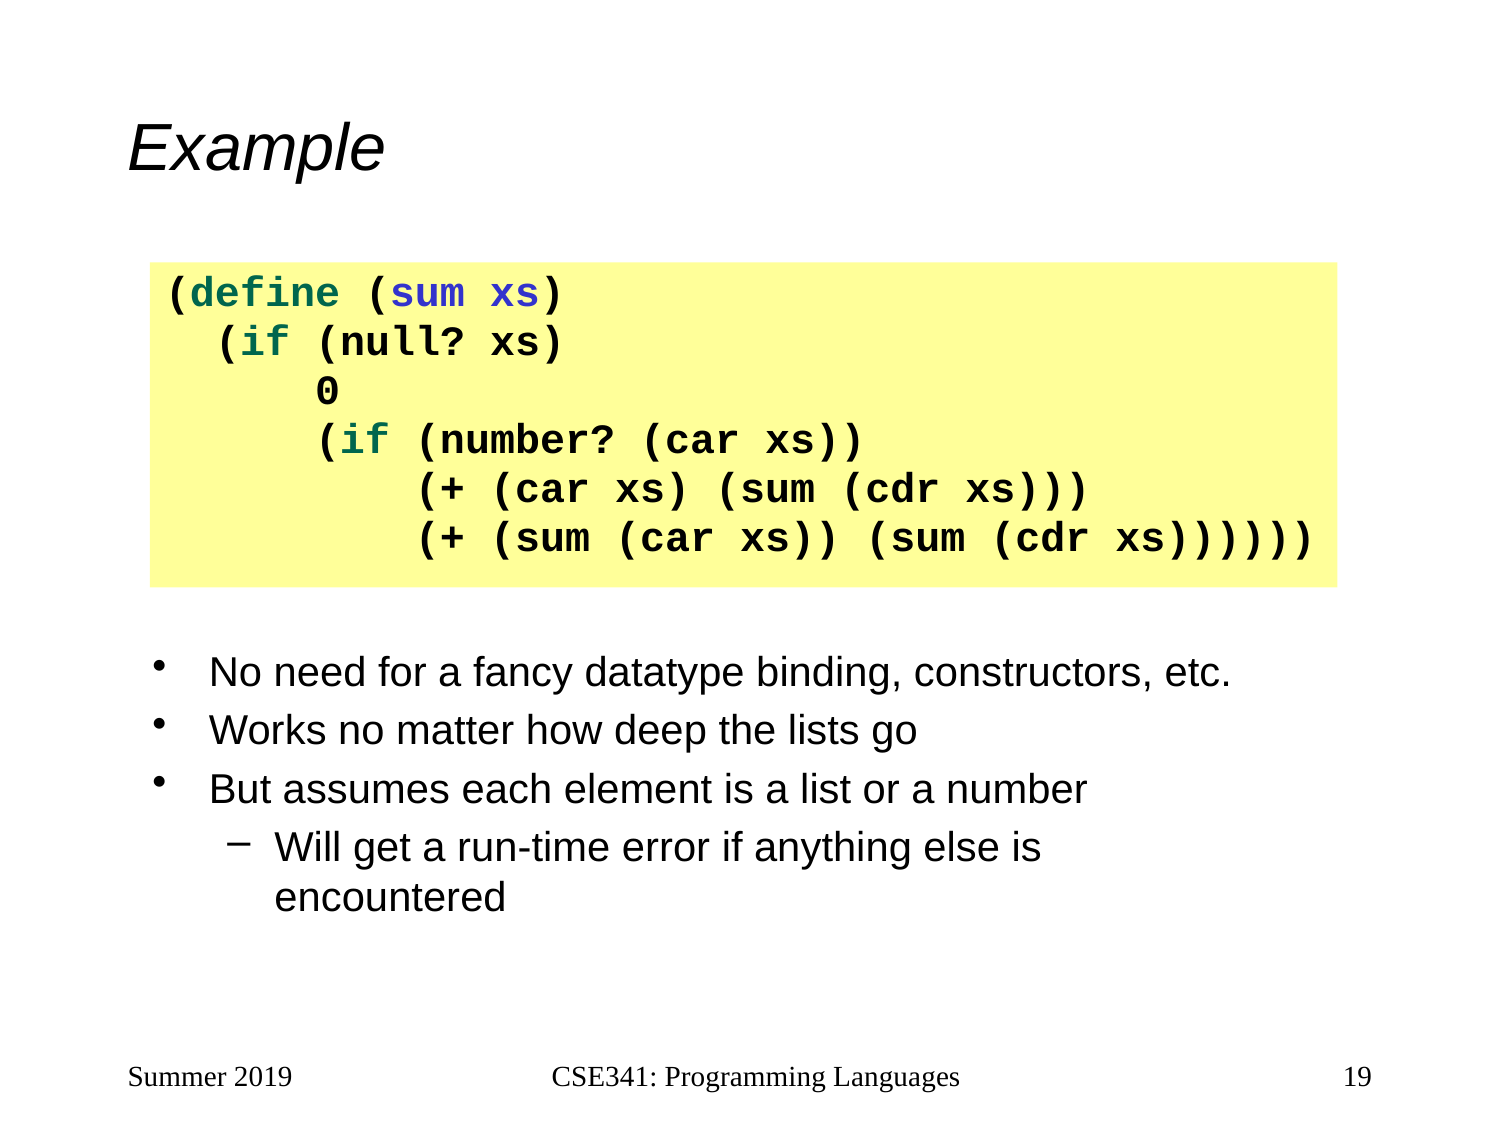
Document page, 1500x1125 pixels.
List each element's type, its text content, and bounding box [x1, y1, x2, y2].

text_box (define (sum xs) (if (null? xs) 0 (if (number? (car xs)) (+ (car xs) (sum (cdr xs))) (+ (sum (car xs)) (sum (cdr xs)))))) [149, 262, 1338, 588]
title Example [112, 49, 1388, 238]
list No need for a fancy datatype binding, constructors, etc. Works no matter how deep the lists go But assumes each element is a list or a number Will get a run-time error if anything else is encountered [137, 637, 1301, 888]
slide_number Summer 2019 [112, 1049, 426, 1125]
slide_number 19 [1074, 1049, 1388, 1125]
footer CSE341: Programming Languages [474, 1049, 1038, 1125]
